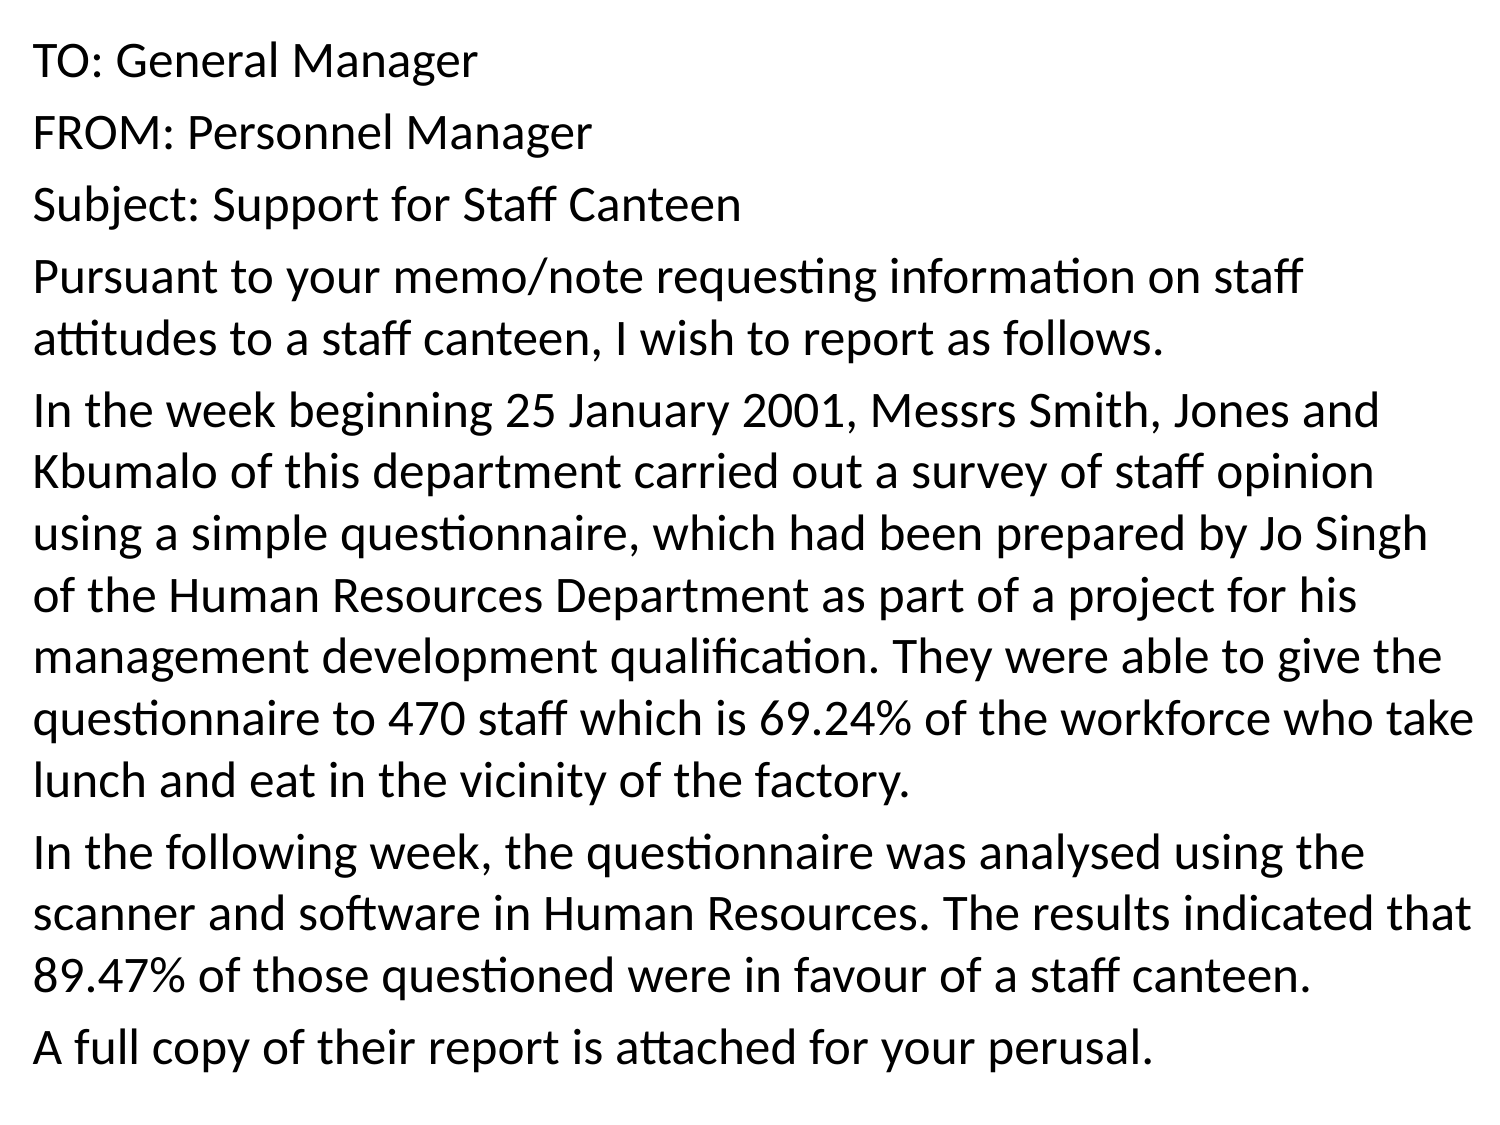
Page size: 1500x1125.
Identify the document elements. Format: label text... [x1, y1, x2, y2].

list TO: General Manager FROM: Personnel Manager Subject: Support for Staff Canteen Pursuant to your memo/note requesting information on staff attitudes to a staff canteen, I wish to report as follows. In the week beginning 25 January 2001, Messrs Smith, Jones and Kbumalo of this department carried out a survey of staff opinion using a simple questionnaire, which had been prepared by Jo Singh of the Human Resources Department as part of a project for his management development qualification. They were able to give the questionnaire to 470 staff which is 69.24% of the workforce who take lunch and eat in the vicinity of the factory. In the following week, the questionnaire was analysed using the scanner and software in Human Resources. The results indicated that 89.47% of those questioned were in favour of a staff canteen. A full copy of their report is attached for your perusal. [17, 19, 1500, 1106]
